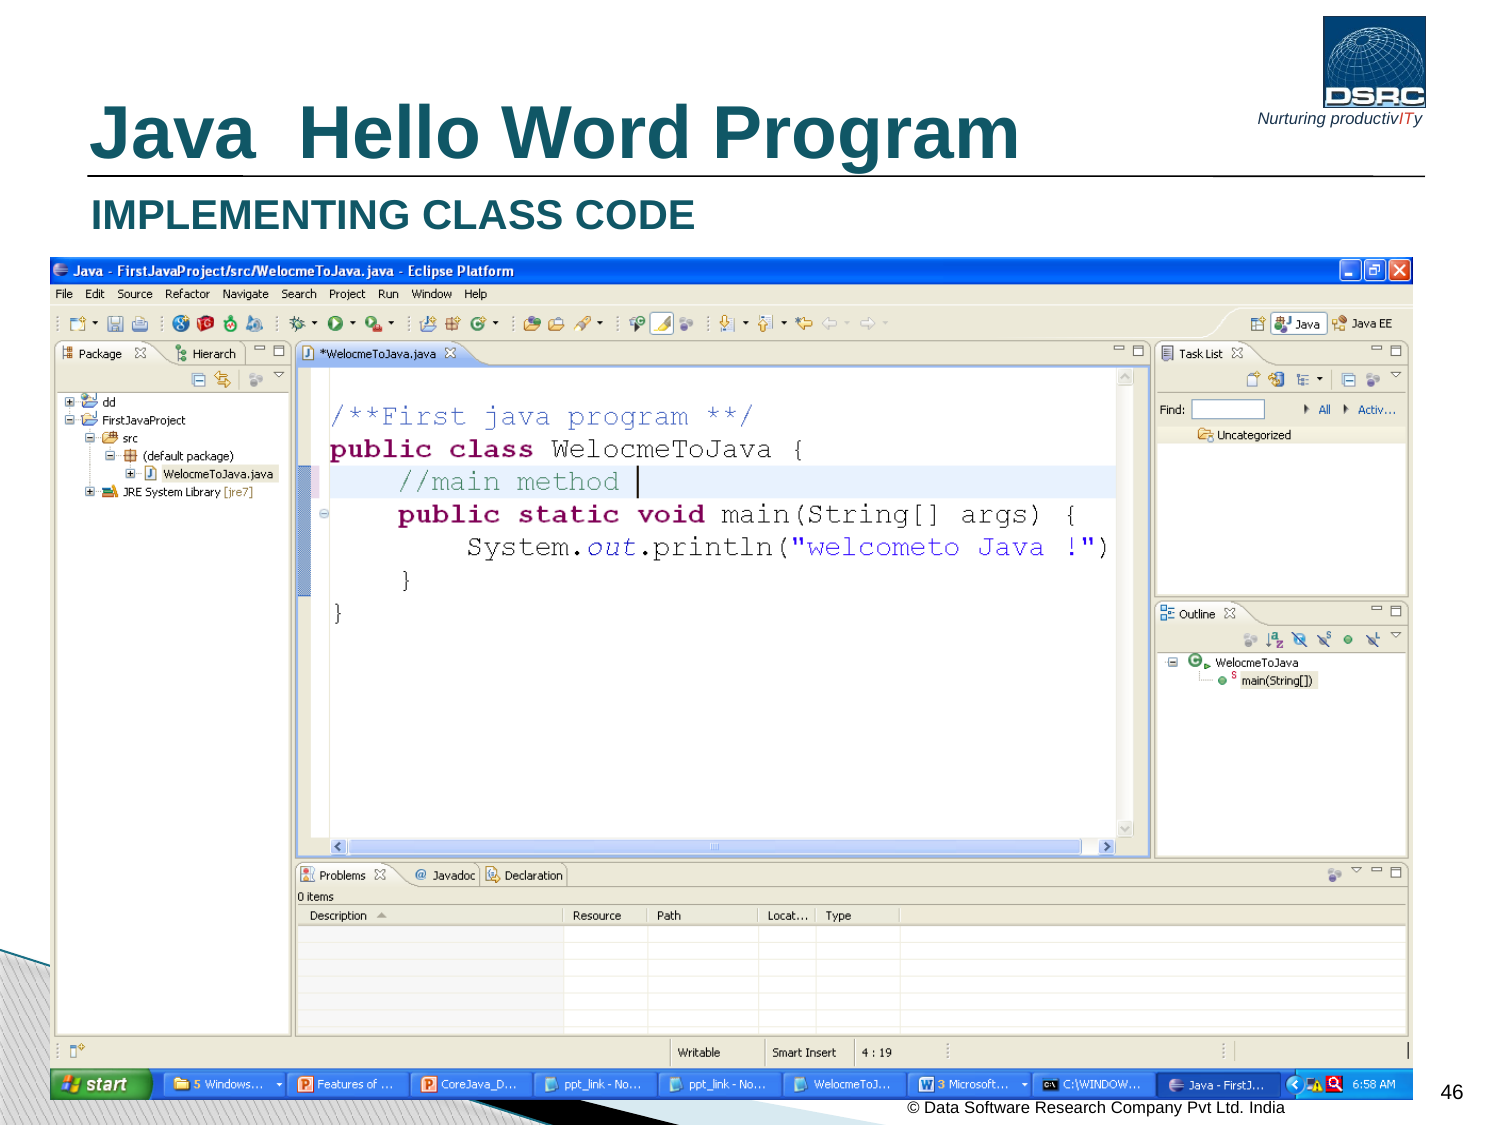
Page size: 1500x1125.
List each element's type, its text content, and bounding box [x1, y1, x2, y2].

picture [49, 257, 1413, 1101]
title IMPLEMENTING CLASS CODE [65, 162, 1416, 262]
picture [1325, 17, 1425, 107]
text_box Java Hello Word Program [74, 70, 1363, 188]
slide_number 46 [1418, 1051, 1479, 1112]
